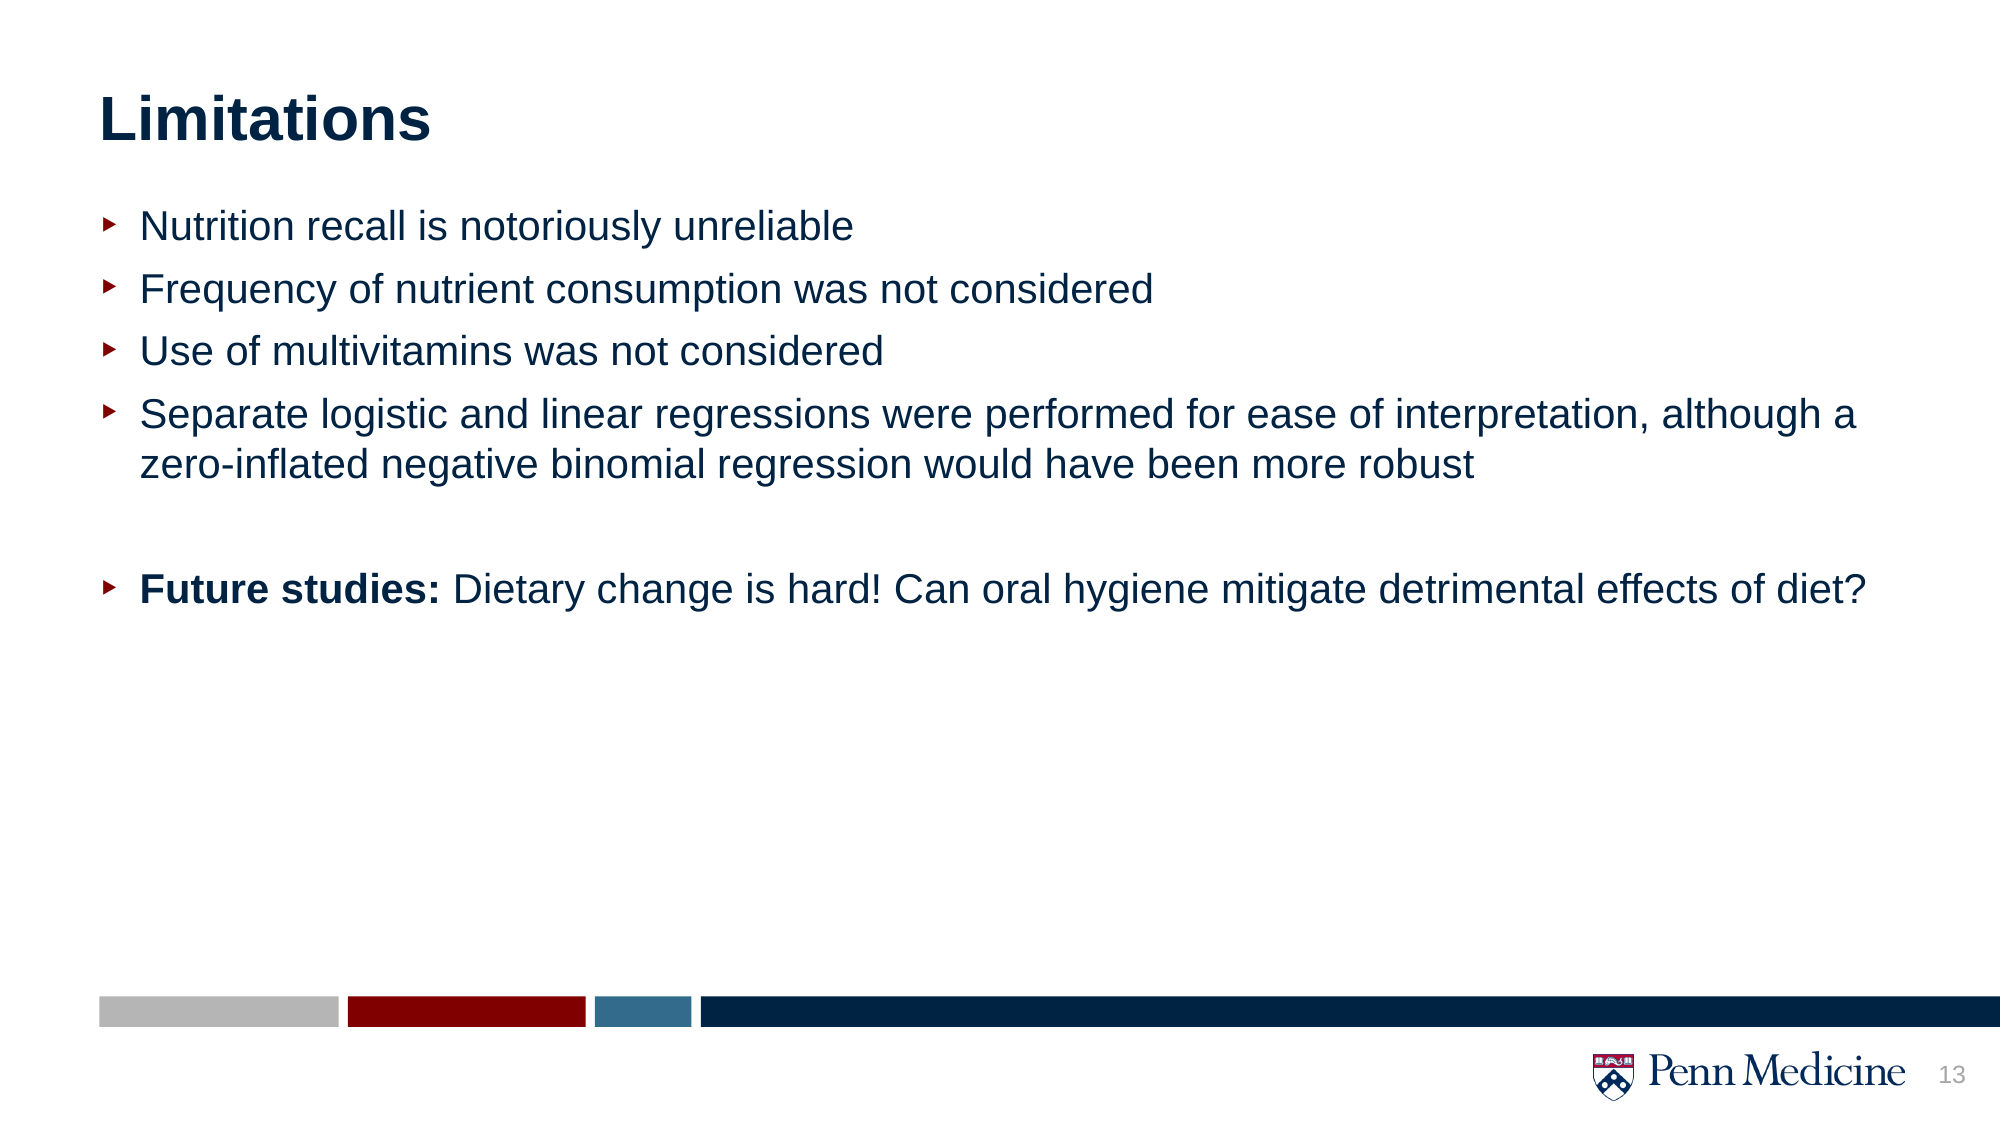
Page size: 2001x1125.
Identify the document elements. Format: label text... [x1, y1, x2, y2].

title Limitations [99, 78, 1916, 154]
list Nutrition recall is notoriously unreliable Frequency of nutrient consumption was not considered Use of multivitamins was not considered Separate logistic and linear regressions were performed for ease of interpretation, although a zero-inflated negative binomial regression would have been more robust Future studies: Dietary change is hard! Can oral hygiene mitigate detrimental effects of diet? [99, 182, 1916, 632]
